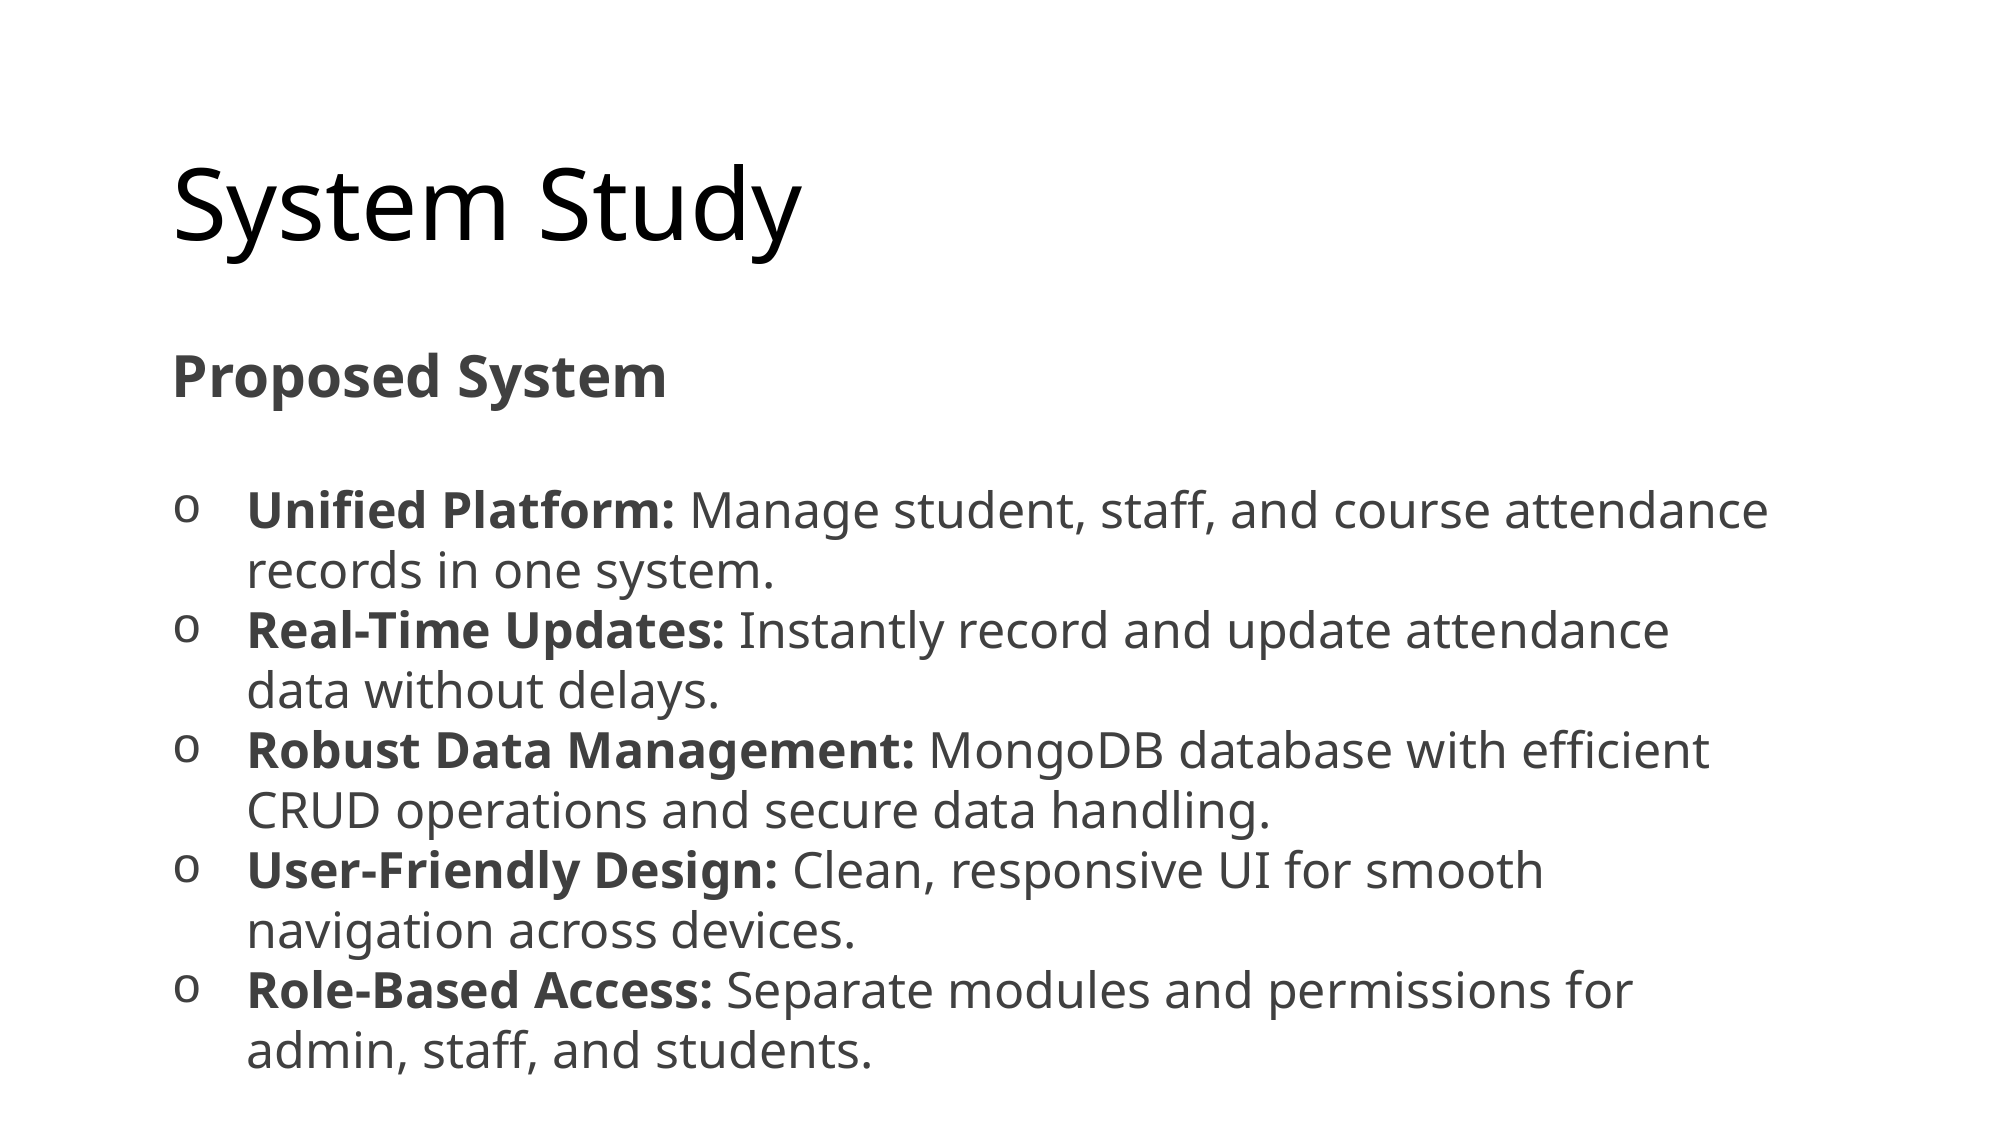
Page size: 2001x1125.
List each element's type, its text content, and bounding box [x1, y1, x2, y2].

title System Study [157, 112, 919, 270]
text_box Proposed System Unified Platform: Manage student, staff, and course attendance records in one system. Real-Time Updates: Instantly record and update attendance data without delays. Robust Data Management: MongoDB database with efficient CRUD operations and secure data handling. User-Friendly Design: Clean, responsive UI for smooth navigation across devices. Role-Based Access: Separate modules and permissions for admin, staff, and students. [157, 331, 1792, 1087]
